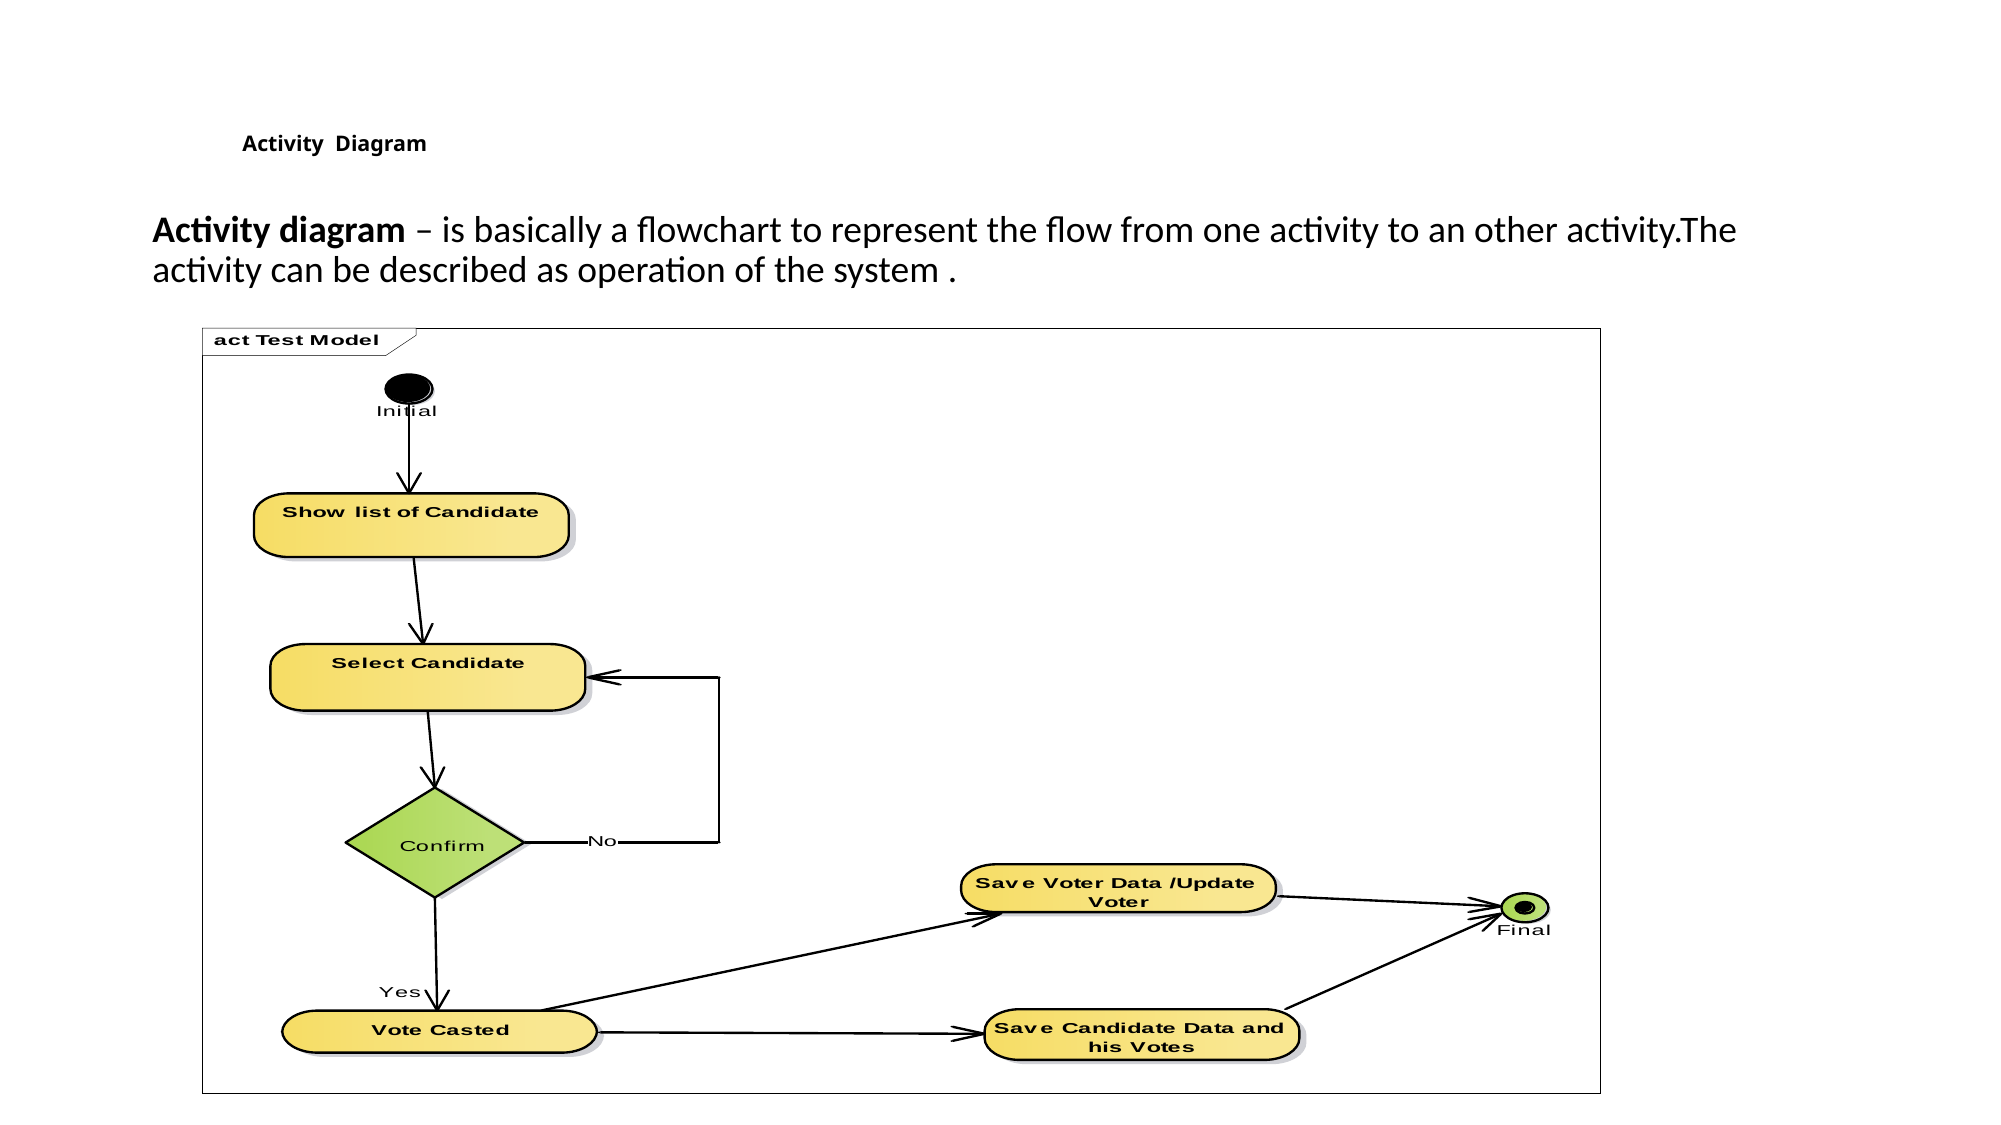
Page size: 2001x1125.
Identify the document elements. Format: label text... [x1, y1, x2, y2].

list Activity diagram – is basically a flowchart to represent the flow from one activity to an other activity.The activity can be described as operation of the system . [137, 202, 1863, 1098]
picture [195, 323, 1608, 1098]
title Activity Diagram [137, 59, 1863, 202]
